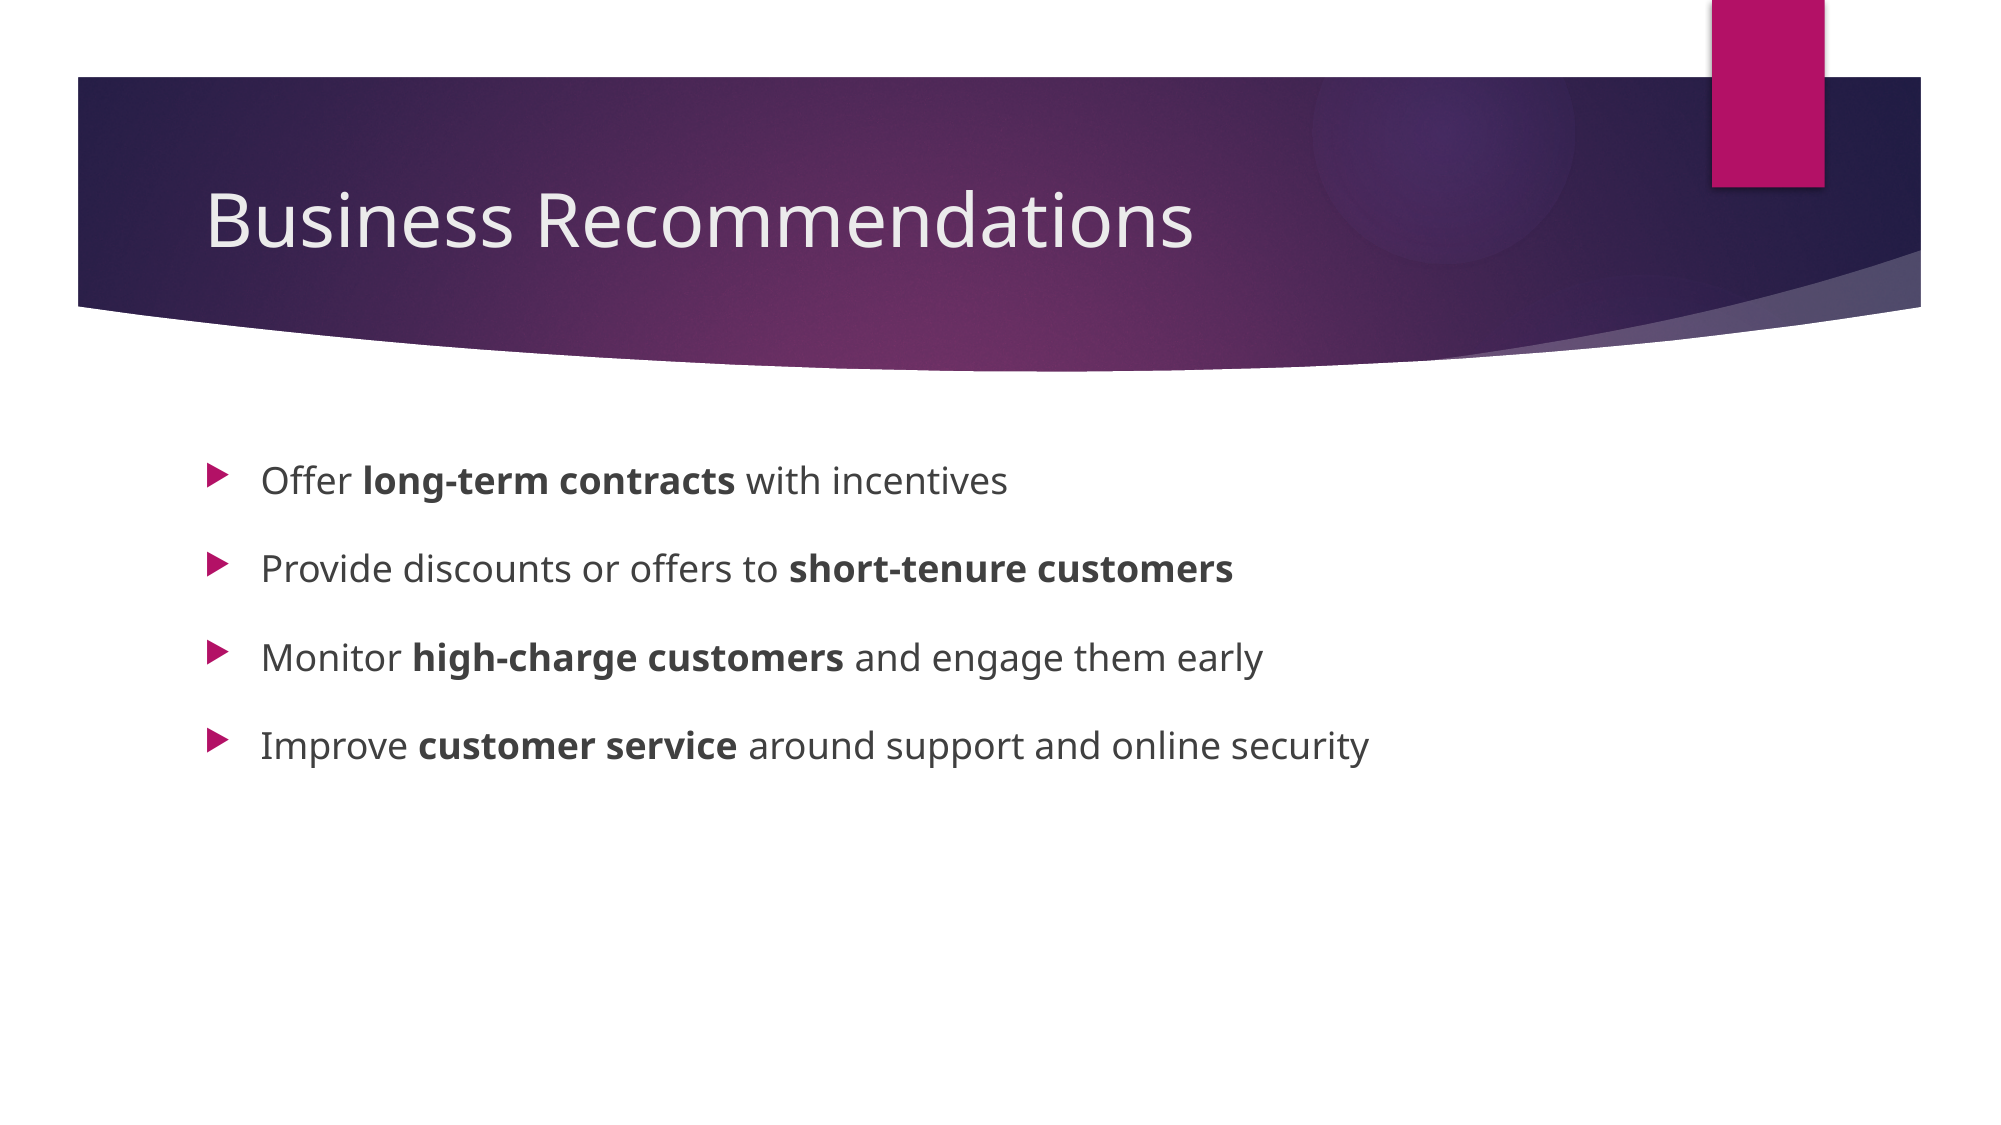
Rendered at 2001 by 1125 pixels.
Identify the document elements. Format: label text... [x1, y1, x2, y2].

title Business Recommendations [189, 159, 1627, 276]
list Offer long-term contracts with incentives Provide discounts or offers to short-tenure customers Monitor high-charge customers and engage them early Improve customer service around support and online security [189, 427, 1638, 988]
